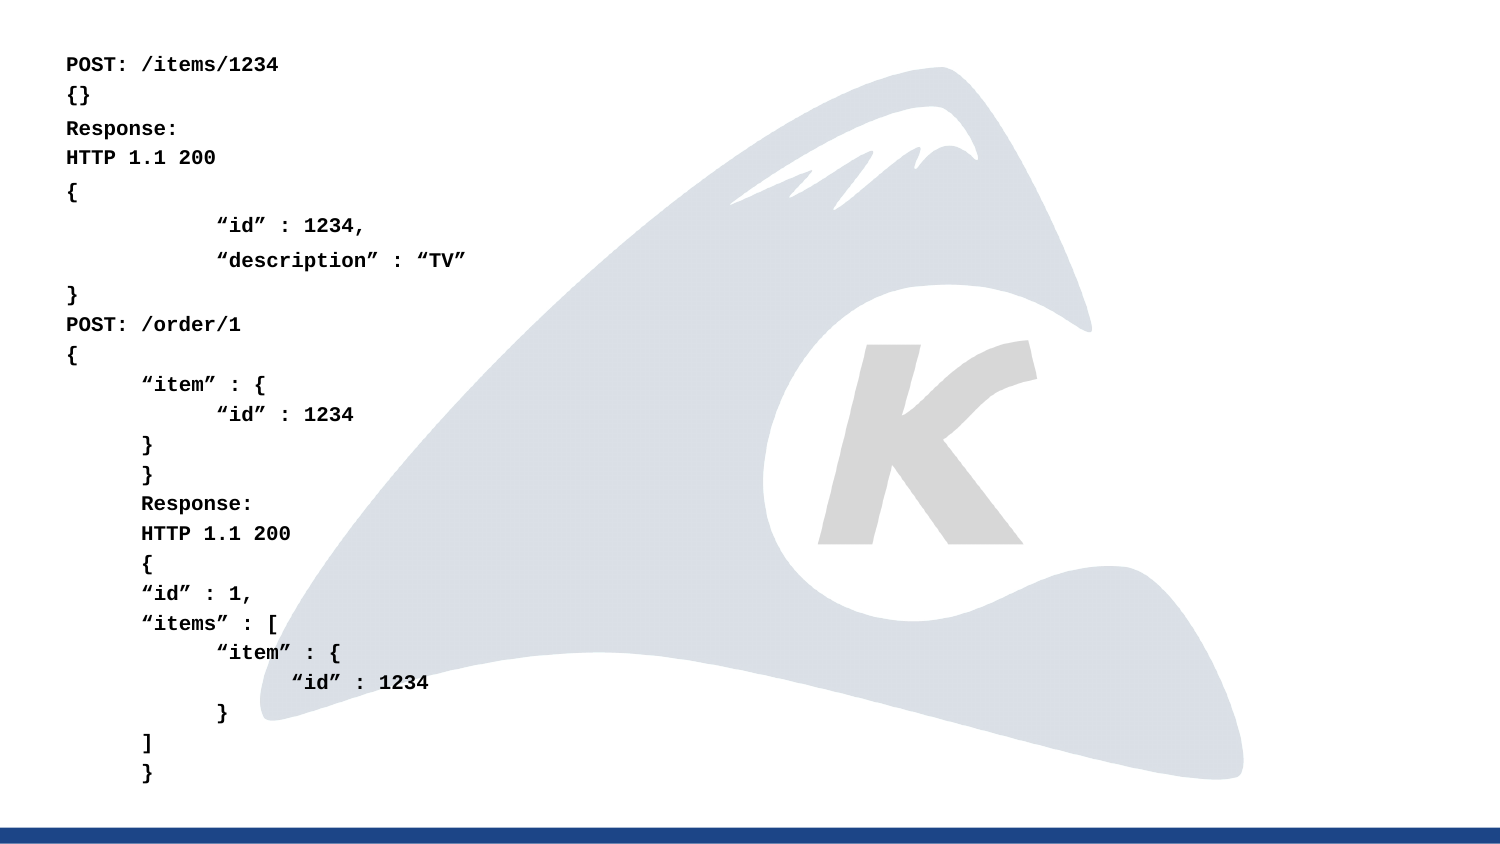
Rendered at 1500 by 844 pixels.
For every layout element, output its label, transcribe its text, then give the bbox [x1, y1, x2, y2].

list POST: /items/1234 {} Response: HTTP 1.1 200 { “id” : 1234, “description” : “TV” } POST: /order/1 { “item” : { “id” : 1234 } } Response: HTTP 1.1 200 { “id” : 1, “items” : [ “item” : { “id” : 1234 } ] } [51, 30, 1449, 591]
